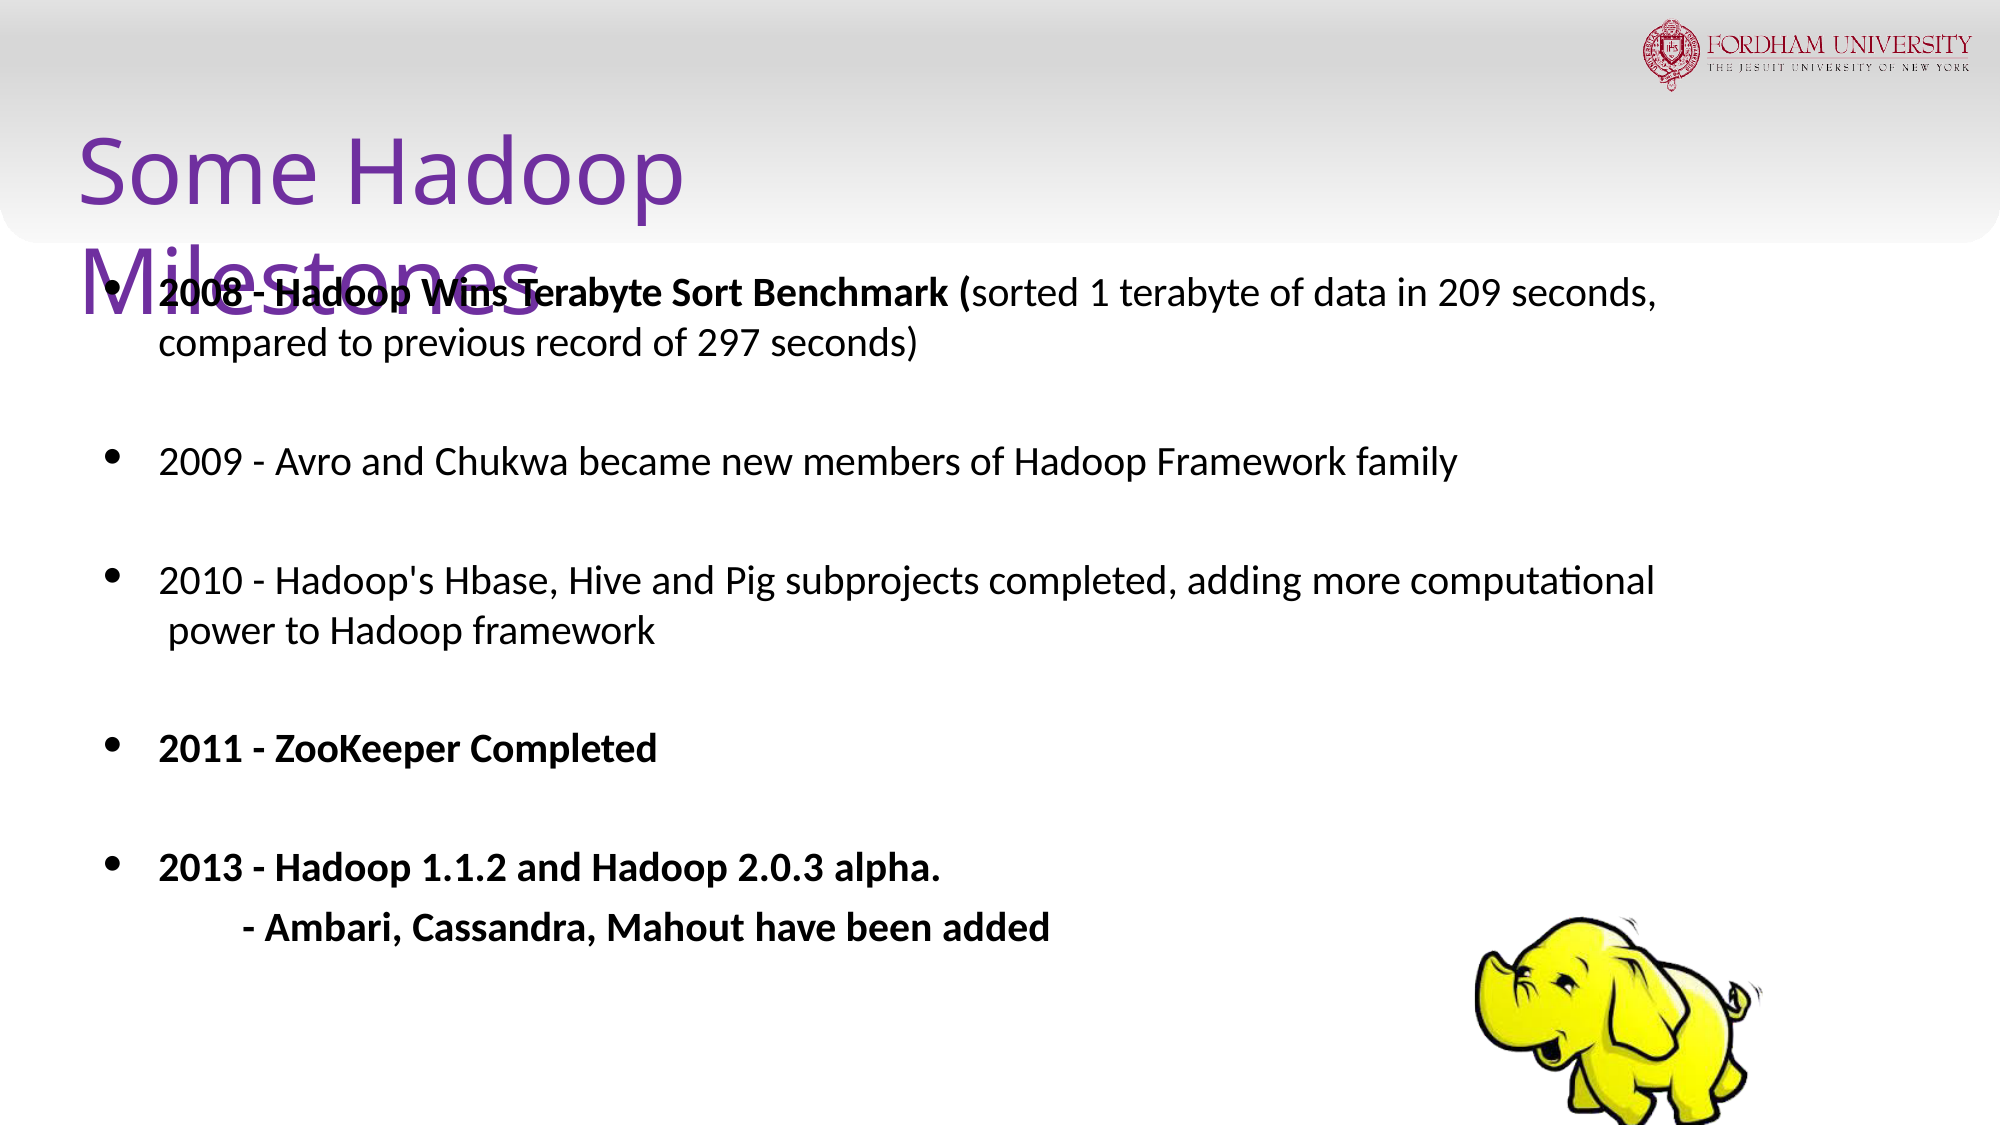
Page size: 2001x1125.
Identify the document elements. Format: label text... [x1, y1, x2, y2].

text_box [1474, 916, 1763, 1125]
title Some Hadoop Milestones [75, 110, 1059, 333]
text_box 2008 - Hadoop Wins Terabyte Sort Benchmark (sorted 1 terabyte of data in 209 seconds, compared to previous record of 297 seconds) 2009 - Avro and Chukwa became new members of Hadoop Framework family 2010 - Hadoop's Hbase, Hive and Pig subprojects completed, adding more computational power to Hadoop framework 2011 - ZooKeeper Completed 2013 - Hadoop 1.1.2 and Hadoop 2.0.3 alpha. - Ambari, Cassandra, Mahout have been added [99, 262, 1678, 951]
picture [0, 0, 2000, 243]
